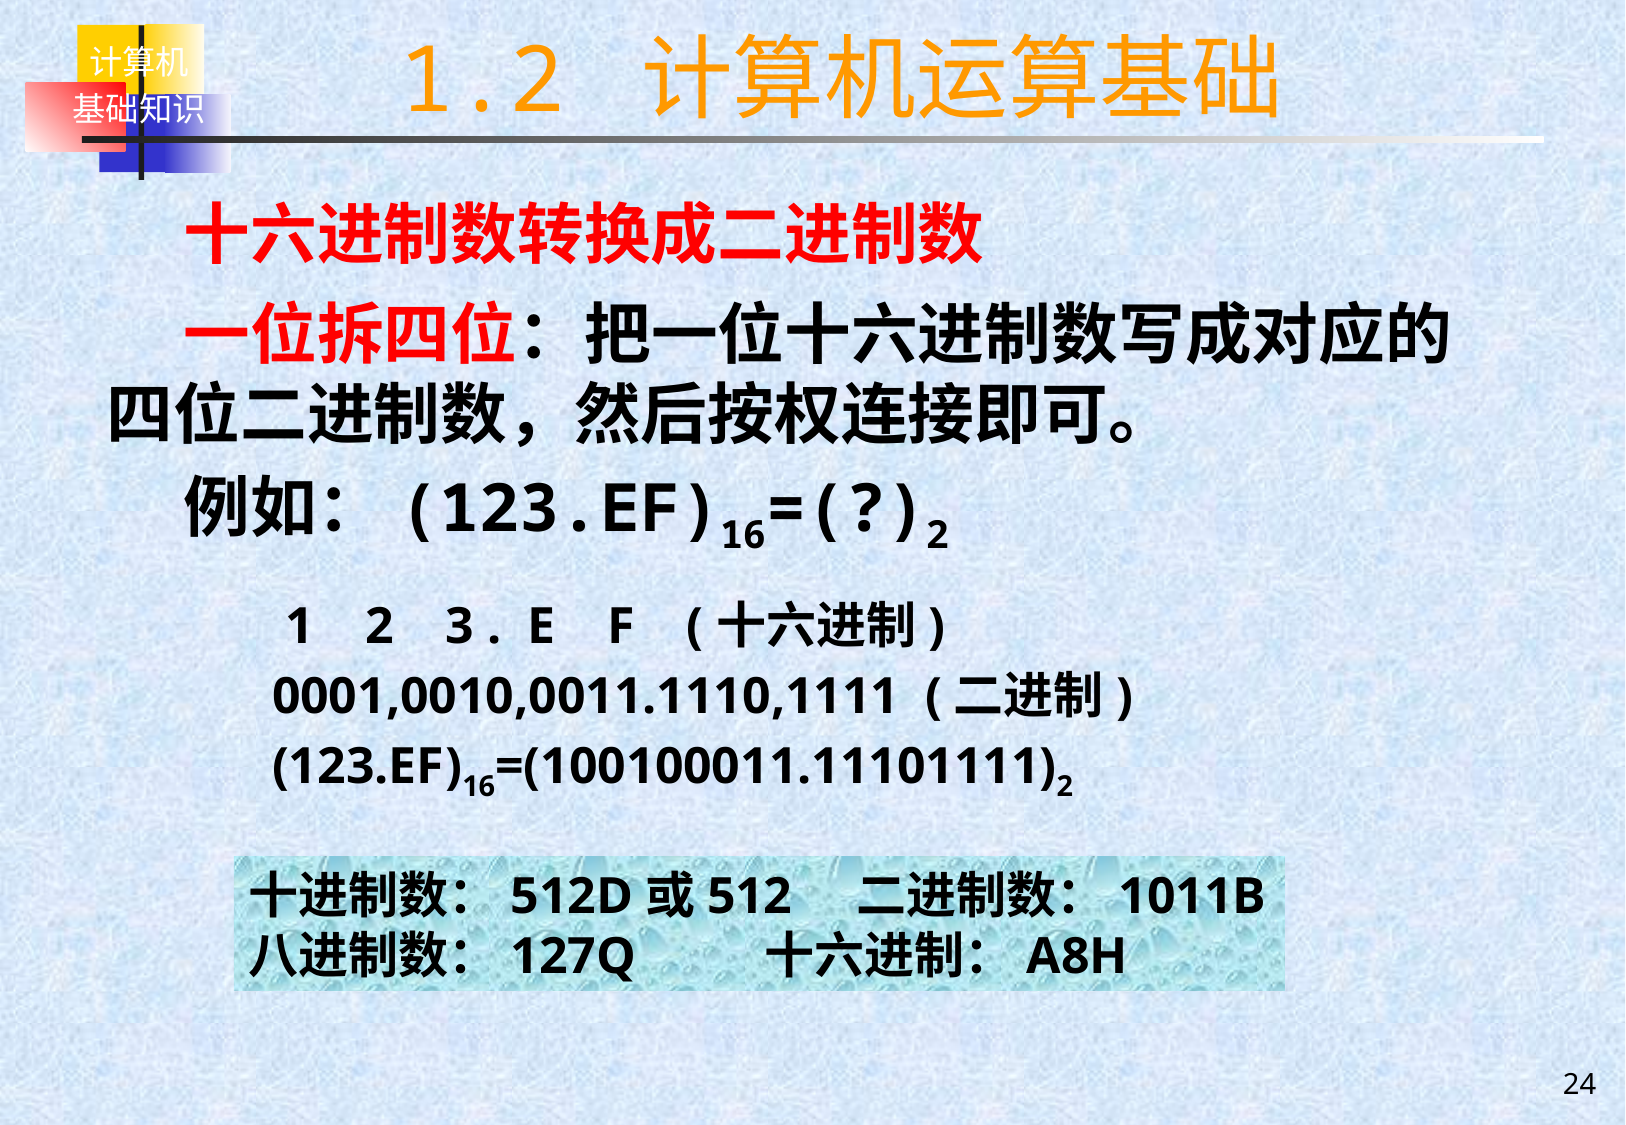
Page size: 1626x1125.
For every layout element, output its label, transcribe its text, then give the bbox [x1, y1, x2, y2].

list 十六进制数转换成二进制数 一位拆四位：把一位十六进制数写成对应的四位二进制数，然后按权连接即可。 例如：(123.EF)16=(?)2 [91, 184, 1534, 575]
text_box 1 2 3 . E F (十六进制) 0001,0010,0011.1110,1111 (二进制) (123.EF)16=(100100011.11101111)2 [257, 586, 1439, 810]
title 1.2 计算机运算基础 [310, 12, 1372, 138]
slide_number 24 [1438, 1062, 1612, 1113]
picture [0, 0, 1626, 1125]
text_box 十进制数：512D或512 二进制数：1011B 八进制数：127Q 十六进制：A8H [233, 856, 1285, 991]
